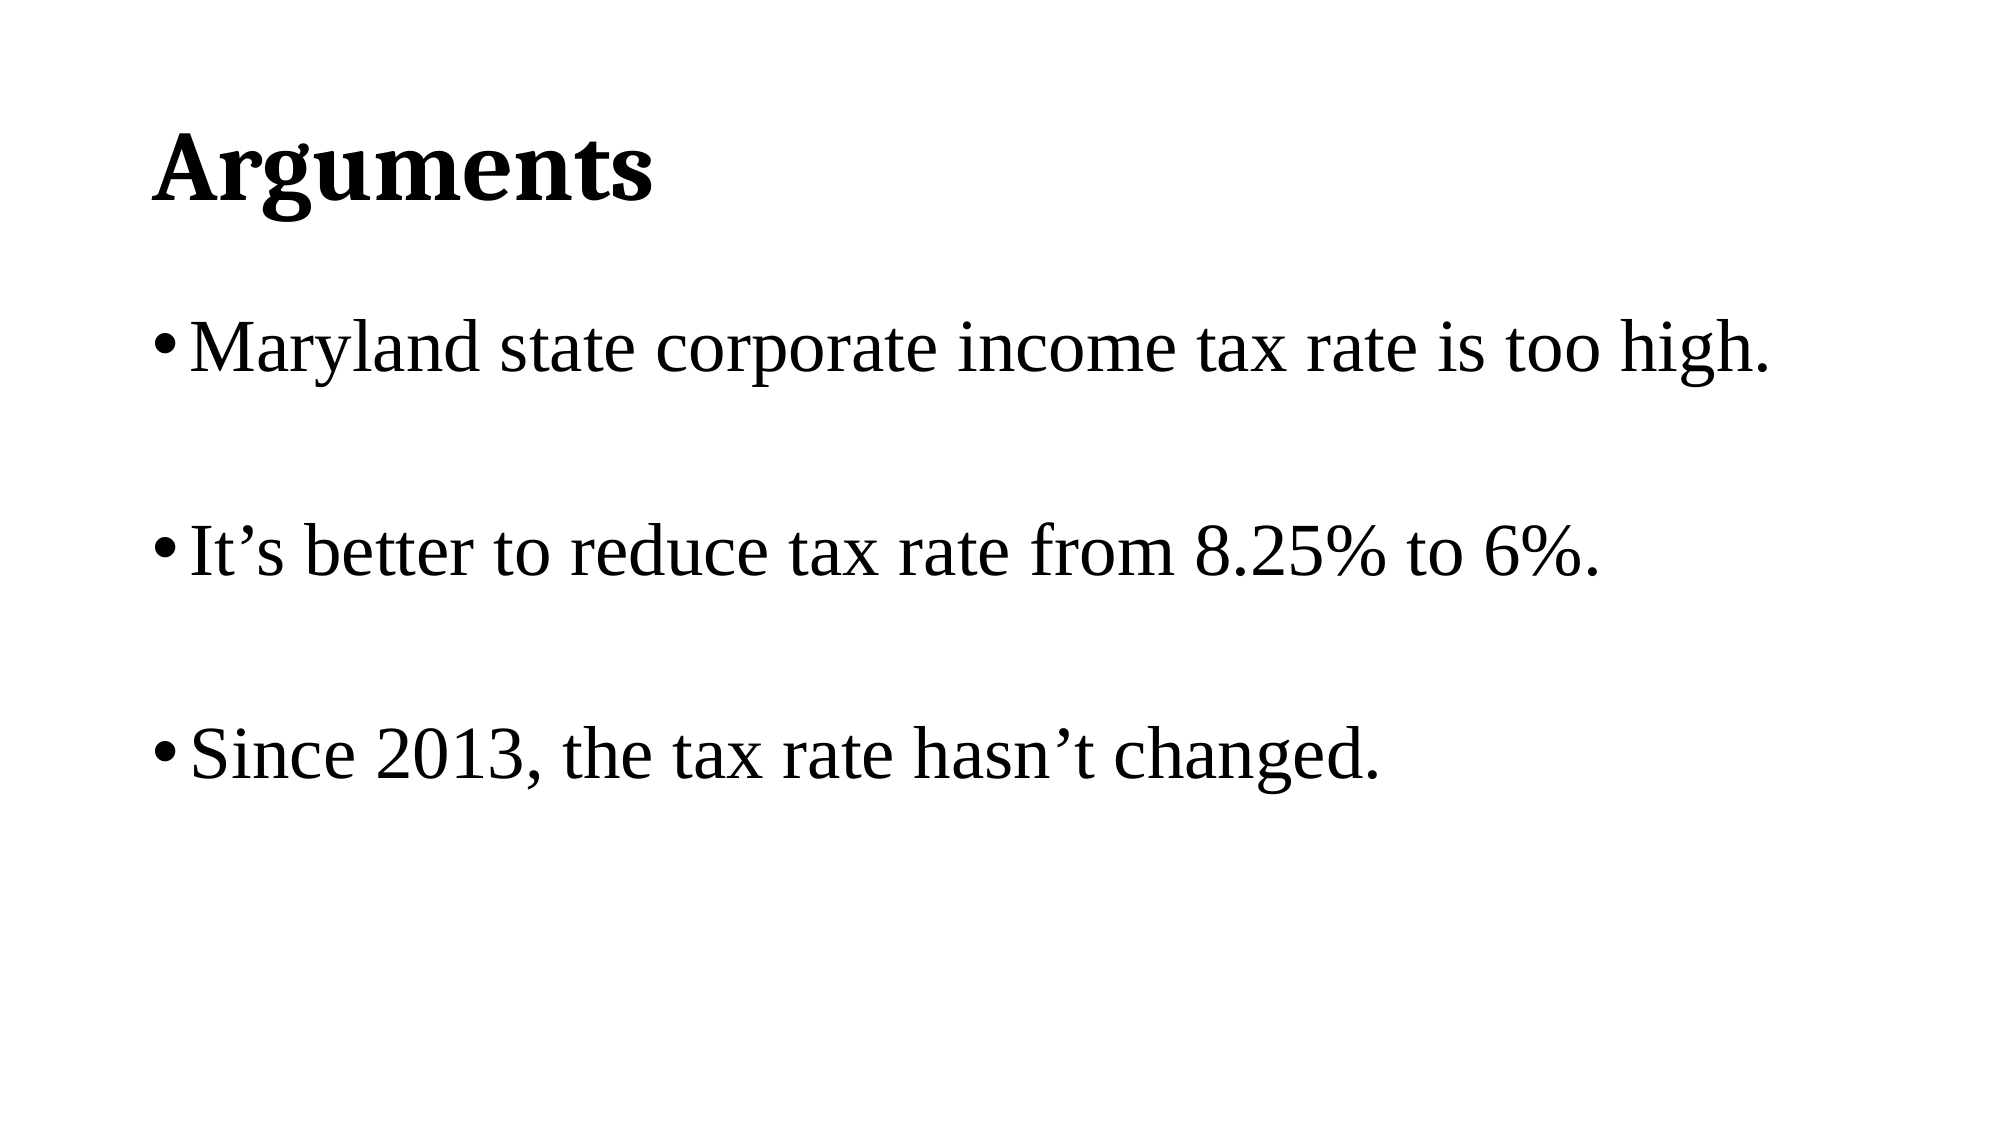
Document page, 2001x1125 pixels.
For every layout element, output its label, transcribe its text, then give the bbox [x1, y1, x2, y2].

title Arguments [137, 59, 1863, 278]
list Maryland state corporate income tax rate is too high. It’s better to reduce tax rate from 8.25% to 6%. Since 2013, the tax rate hasn’t changed. [137, 299, 1922, 1014]
